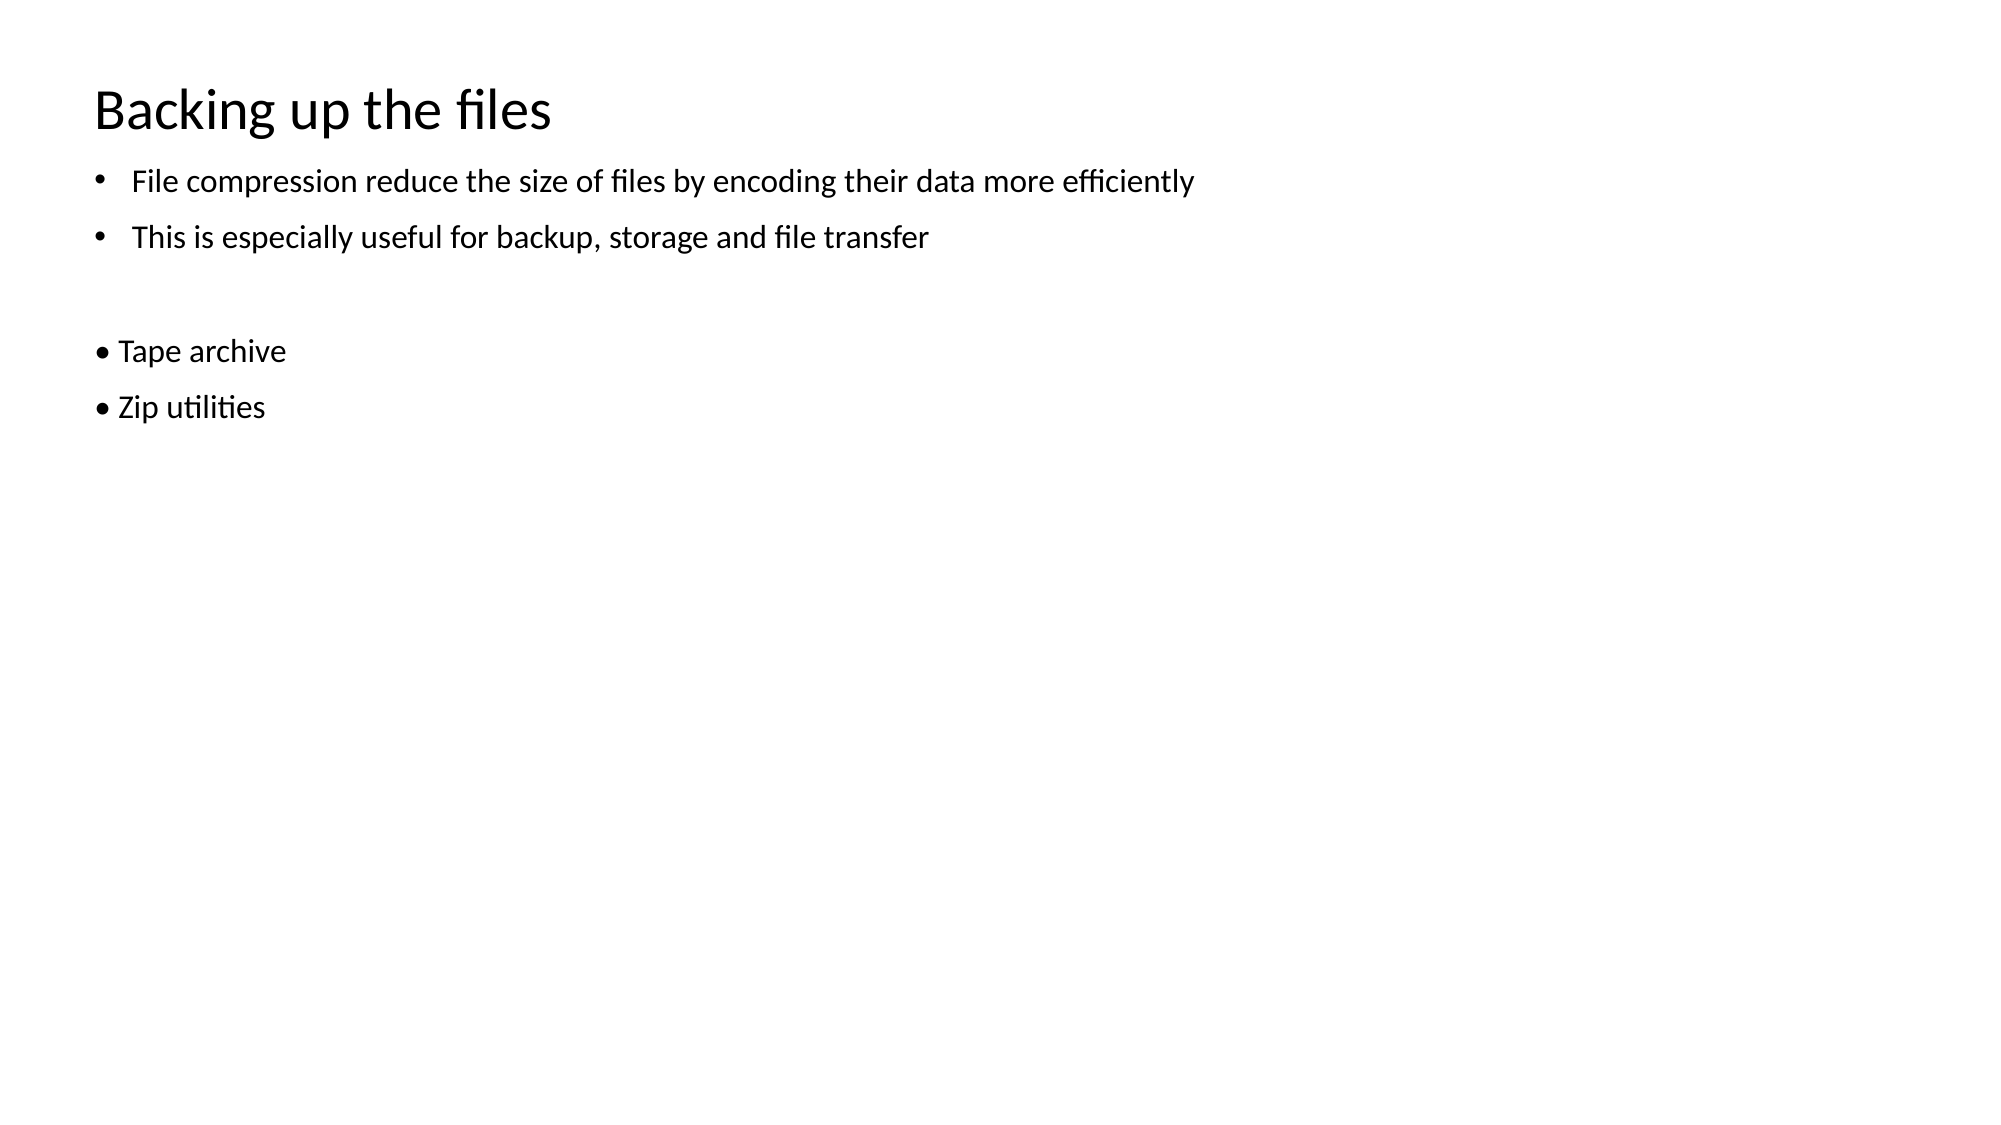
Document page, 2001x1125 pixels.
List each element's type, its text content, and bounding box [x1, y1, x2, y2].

list Backing up the files File compression reduce the size of files by encoding their data more efficiently This is especially useful for backup, storage and file transfer • Tape archive • Zip utilities [79, 72, 1805, 786]
